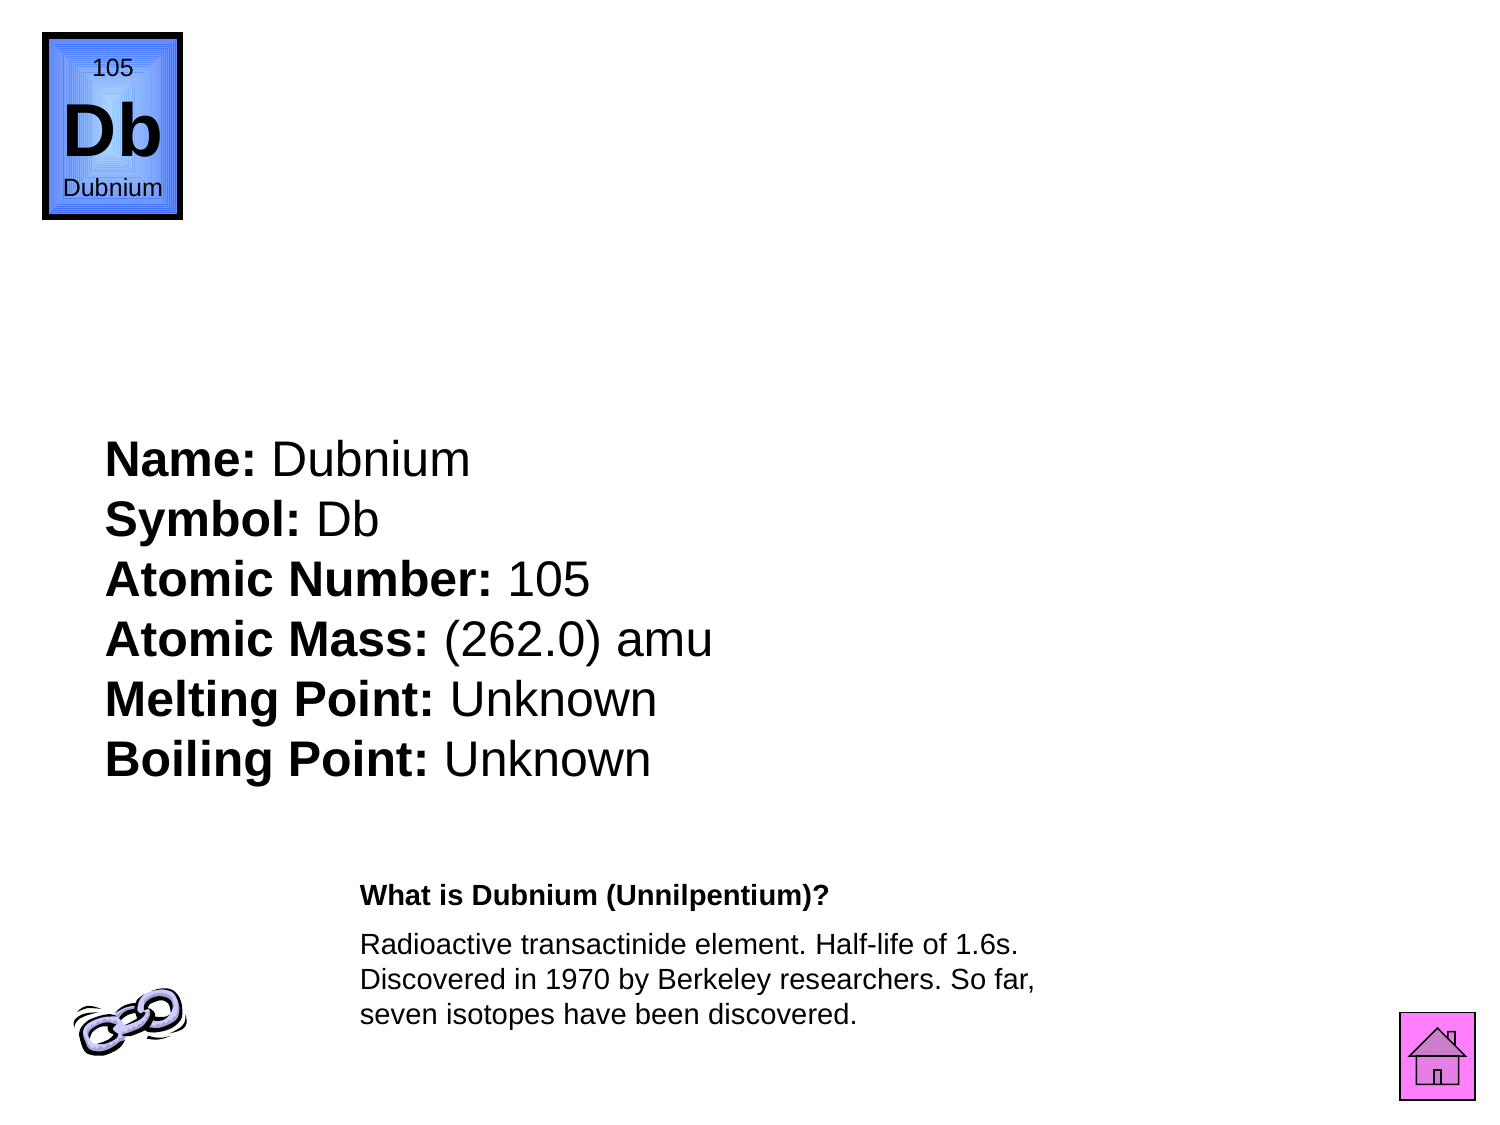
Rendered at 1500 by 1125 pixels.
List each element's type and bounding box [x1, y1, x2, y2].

text_box [45, 35, 181, 218]
text_box [89, 419, 765, 794]
picture [73, 987, 188, 1057]
text_box [345, 868, 1095, 1038]
text_box [1399, 1012, 1475, 1100]
